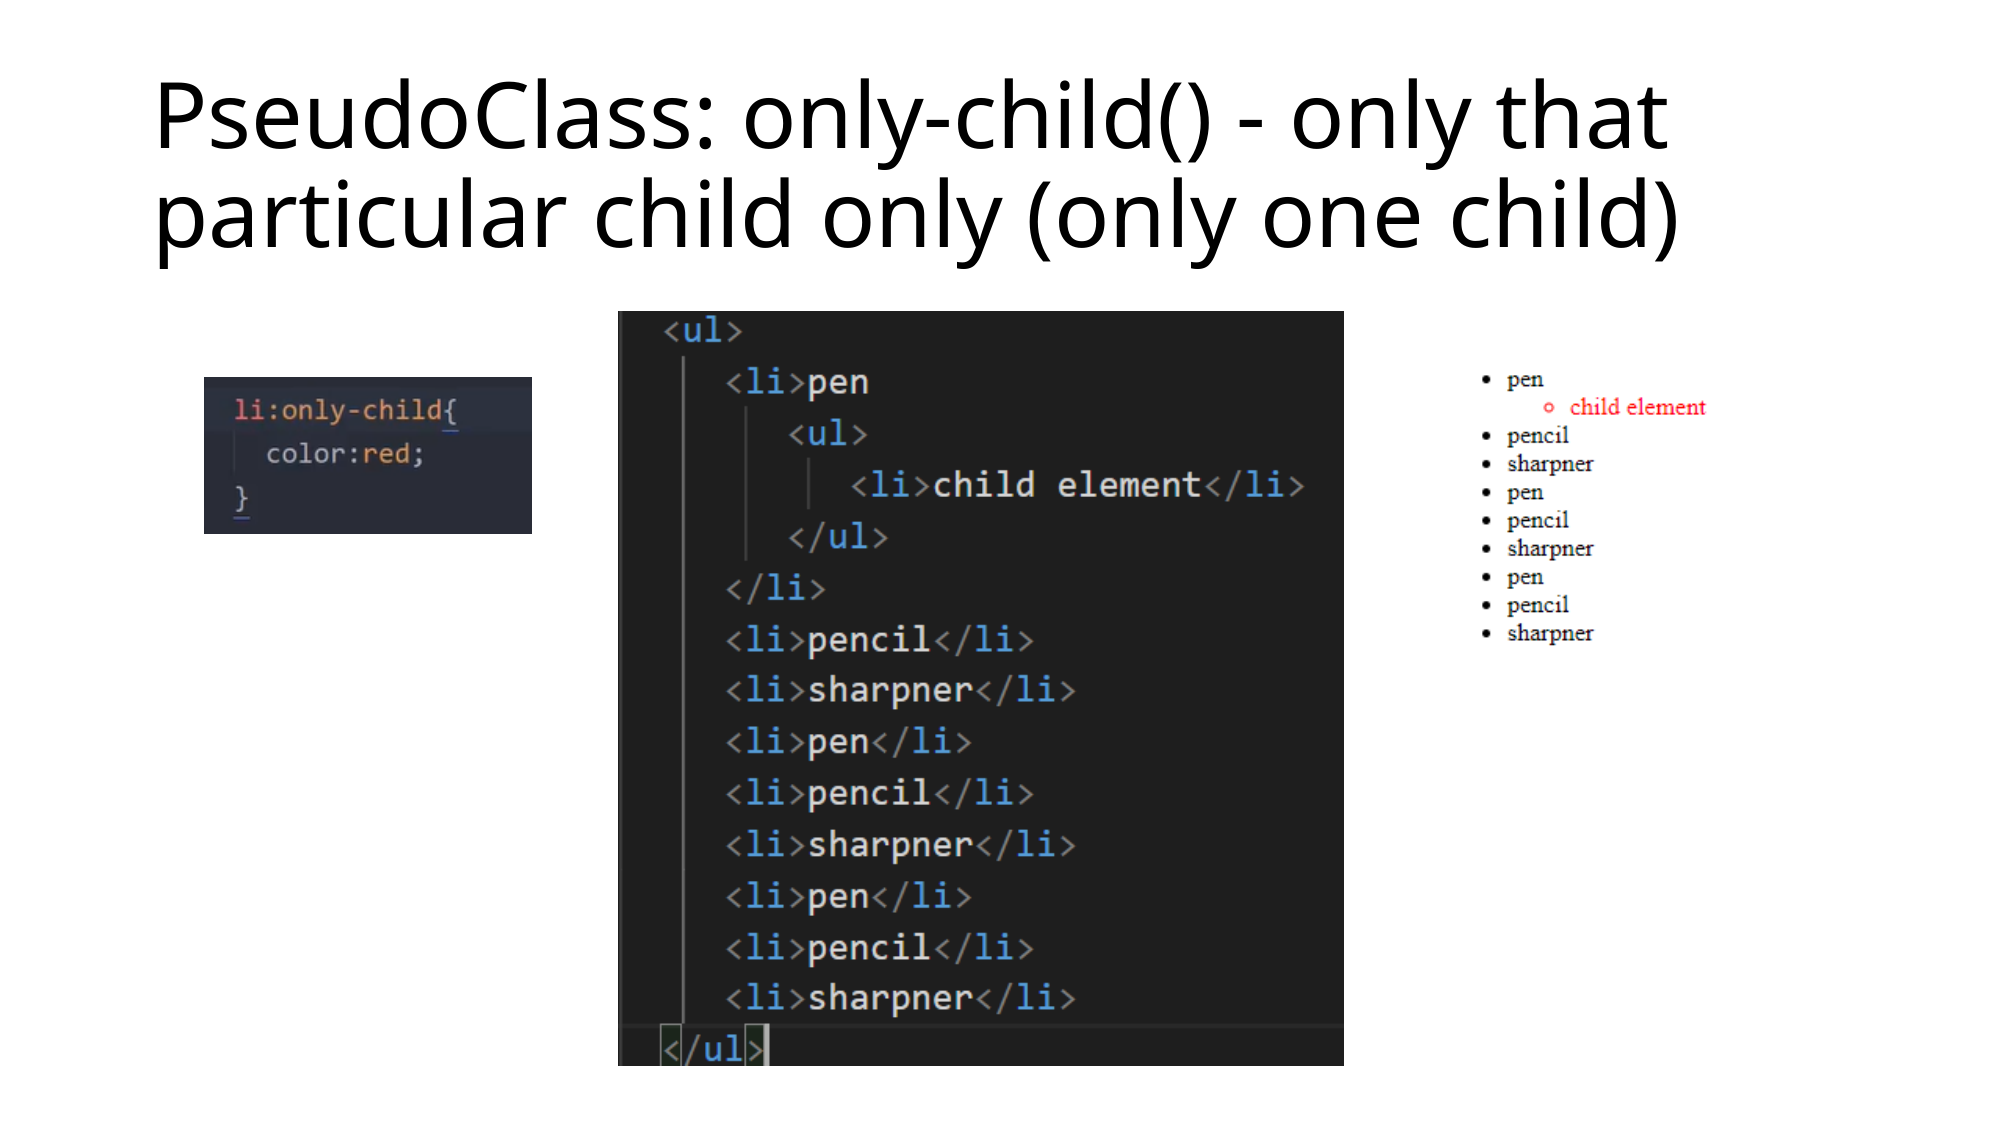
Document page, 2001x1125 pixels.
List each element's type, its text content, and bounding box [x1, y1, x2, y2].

picture [1445, 360, 1774, 727]
picture [618, 311, 1344, 1066]
title PseudoClass: only-child() - only that particular child only (only one child) [137, 59, 1863, 278]
picture [204, 377, 532, 534]
